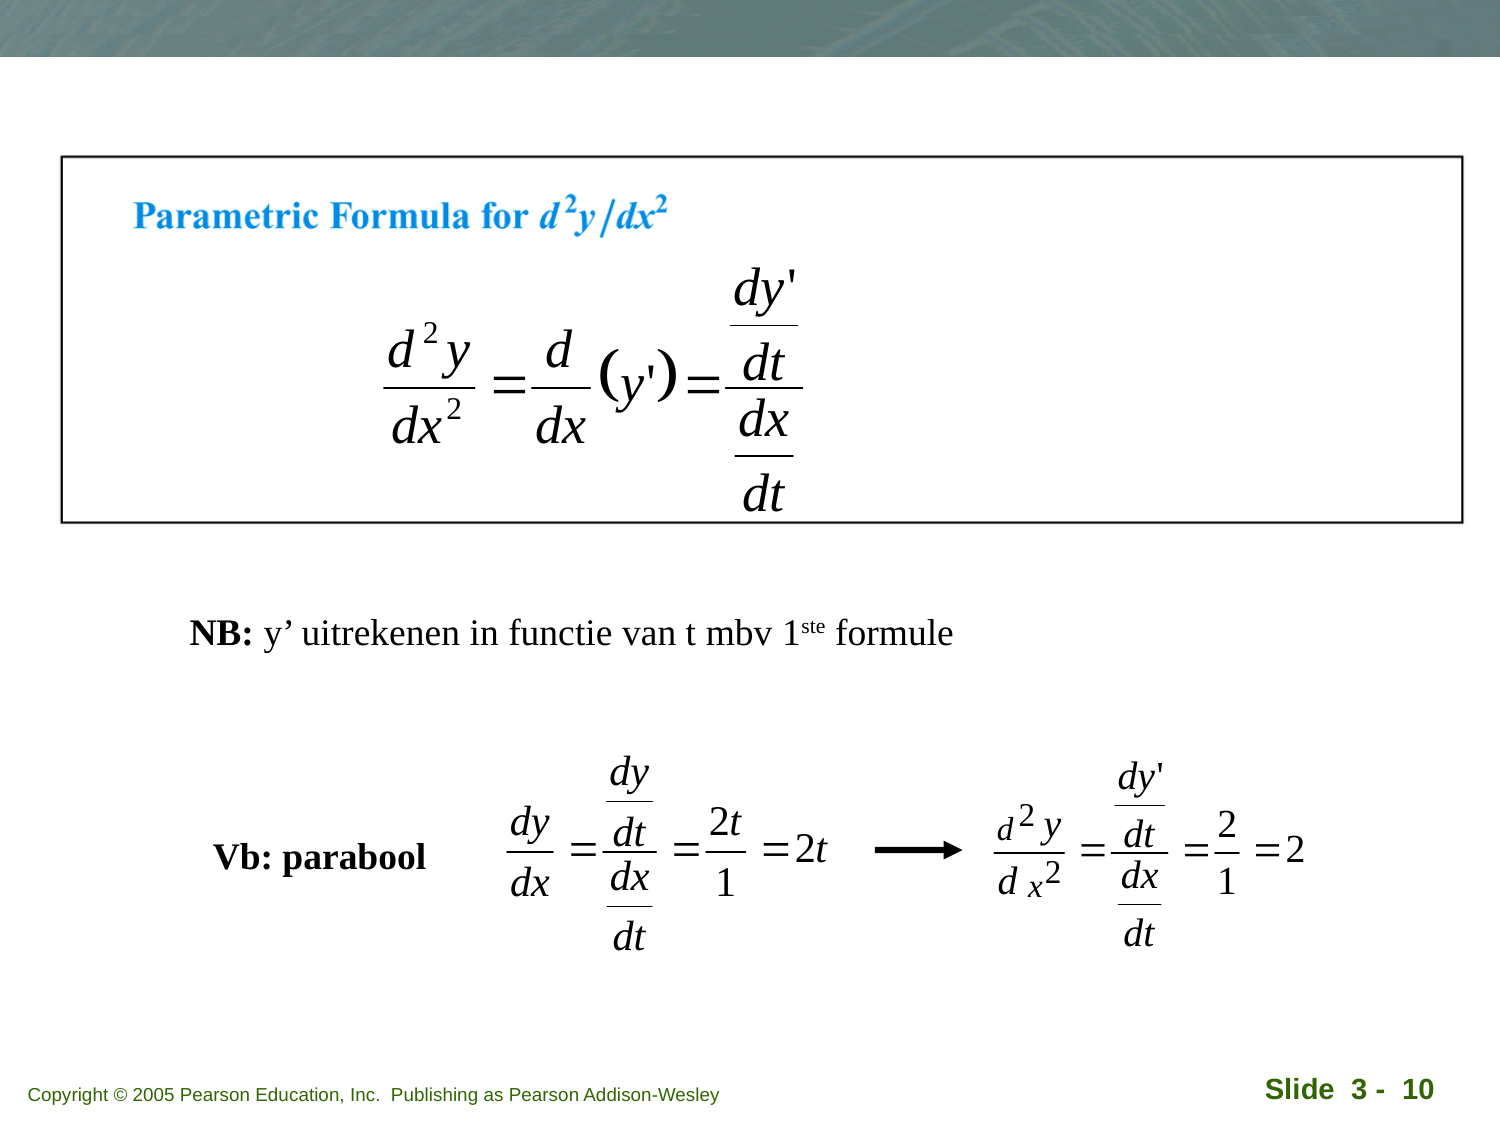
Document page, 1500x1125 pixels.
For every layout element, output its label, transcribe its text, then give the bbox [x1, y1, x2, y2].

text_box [987, 749, 1313, 957]
picture [0, 0, 1500, 57]
text_box [874, 843, 963, 857]
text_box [49, 149, 1471, 528]
footer Copyright © 2005 Pearson Education, Inc. Publishing as Pearson Addison-Wesley [12, 1037, 813, 1113]
text_box Vb: parabool [198, 824, 442, 885]
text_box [499, 742, 838, 962]
text_box NB: y’ uitrekenen in functie van t mbv 1ste formule [99, 600, 1150, 660]
